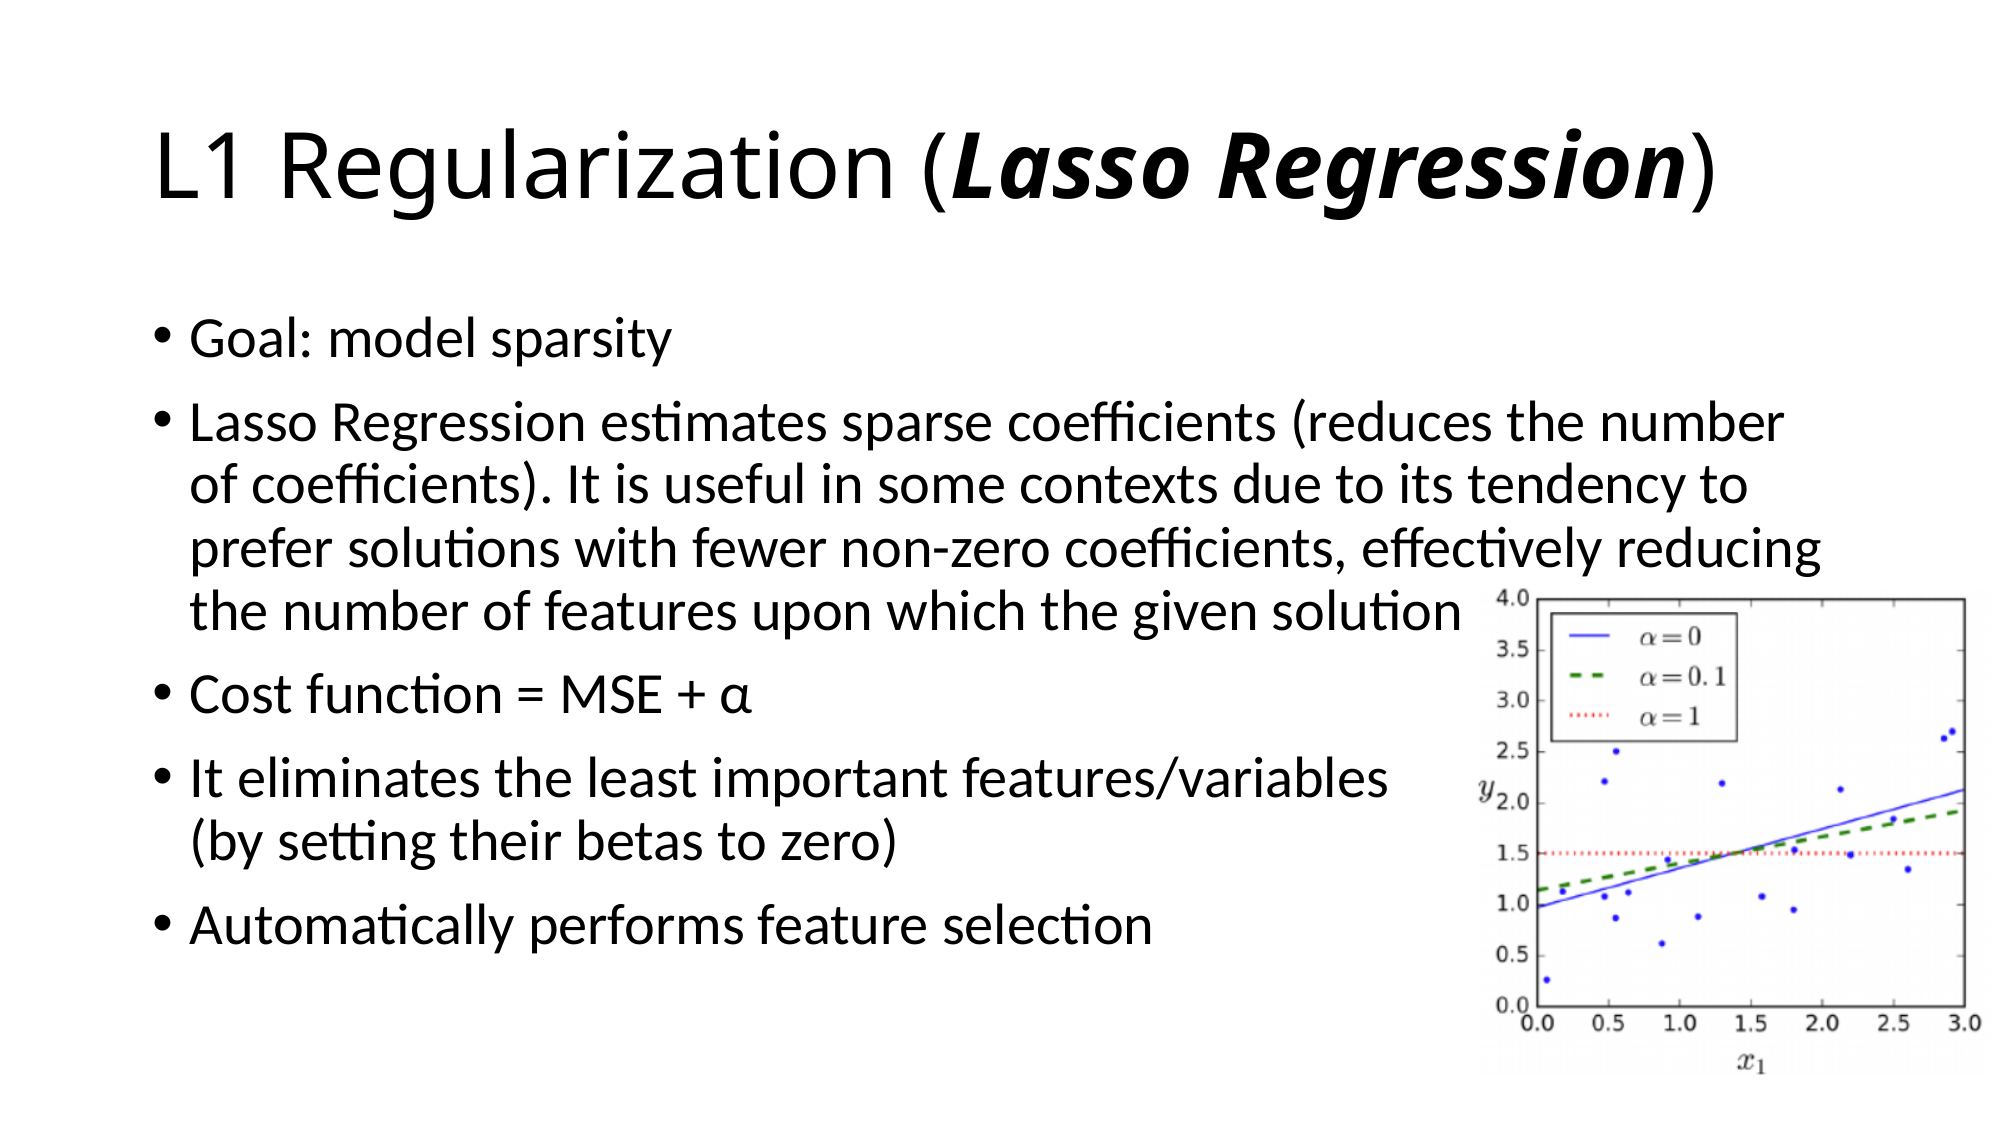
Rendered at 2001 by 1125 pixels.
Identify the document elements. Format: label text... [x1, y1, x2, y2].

slide_number 37 [1412, 1042, 1863, 1103]
title L1 Regularization (Lasso Regression) [137, 59, 1863, 278]
picture [1469, 581, 1991, 1085]
